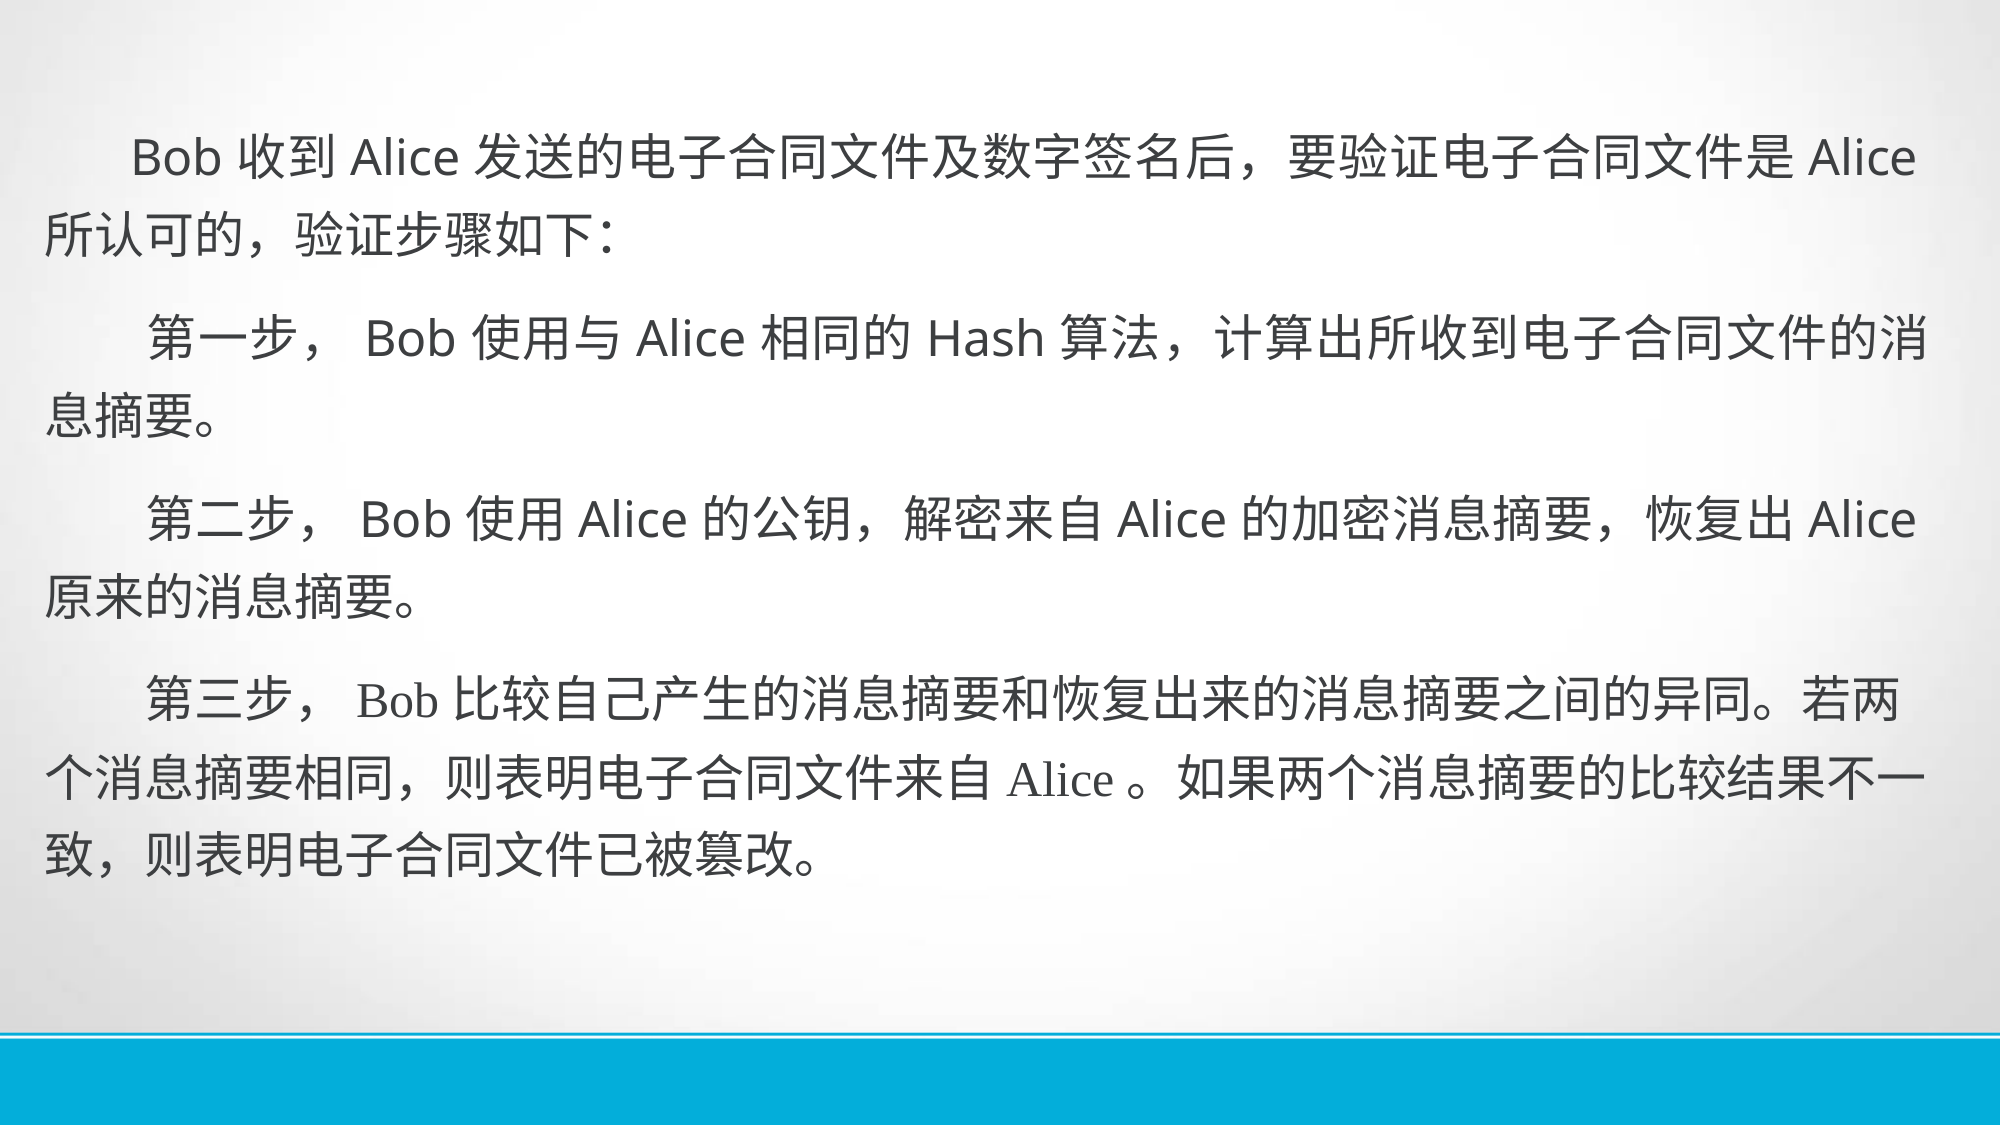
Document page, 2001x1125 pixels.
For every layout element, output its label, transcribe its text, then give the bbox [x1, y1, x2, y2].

slide_number [1433, 1024, 1900, 1103]
picture [0, 0, 2000, 1032]
text_box Bob收到Alice发送的电子合同文件及数字签名后，要验证电子合同文件是Alice所认可的，验证步骤如下： 第一步，Bob使用与Alice相同的Hash算法，计算出所收到电子合同文件的消息摘要。 第二步，Bob使用Alice的公钥，解密来自Alice的加密消息摘要，恢复出Alice原来的消息摘要。 第三步，Bob比较自己产生的消息摘要和恢复出来的消息摘要之间的异同。若两个消息摘要相同，则表明电子合同文件来自Alice。如果两个消息摘要的比较结果不一致，则表明电子合同文件已被篡改。 [29, 99, 1945, 892]
slide_number [99, 1024, 567, 1103]
